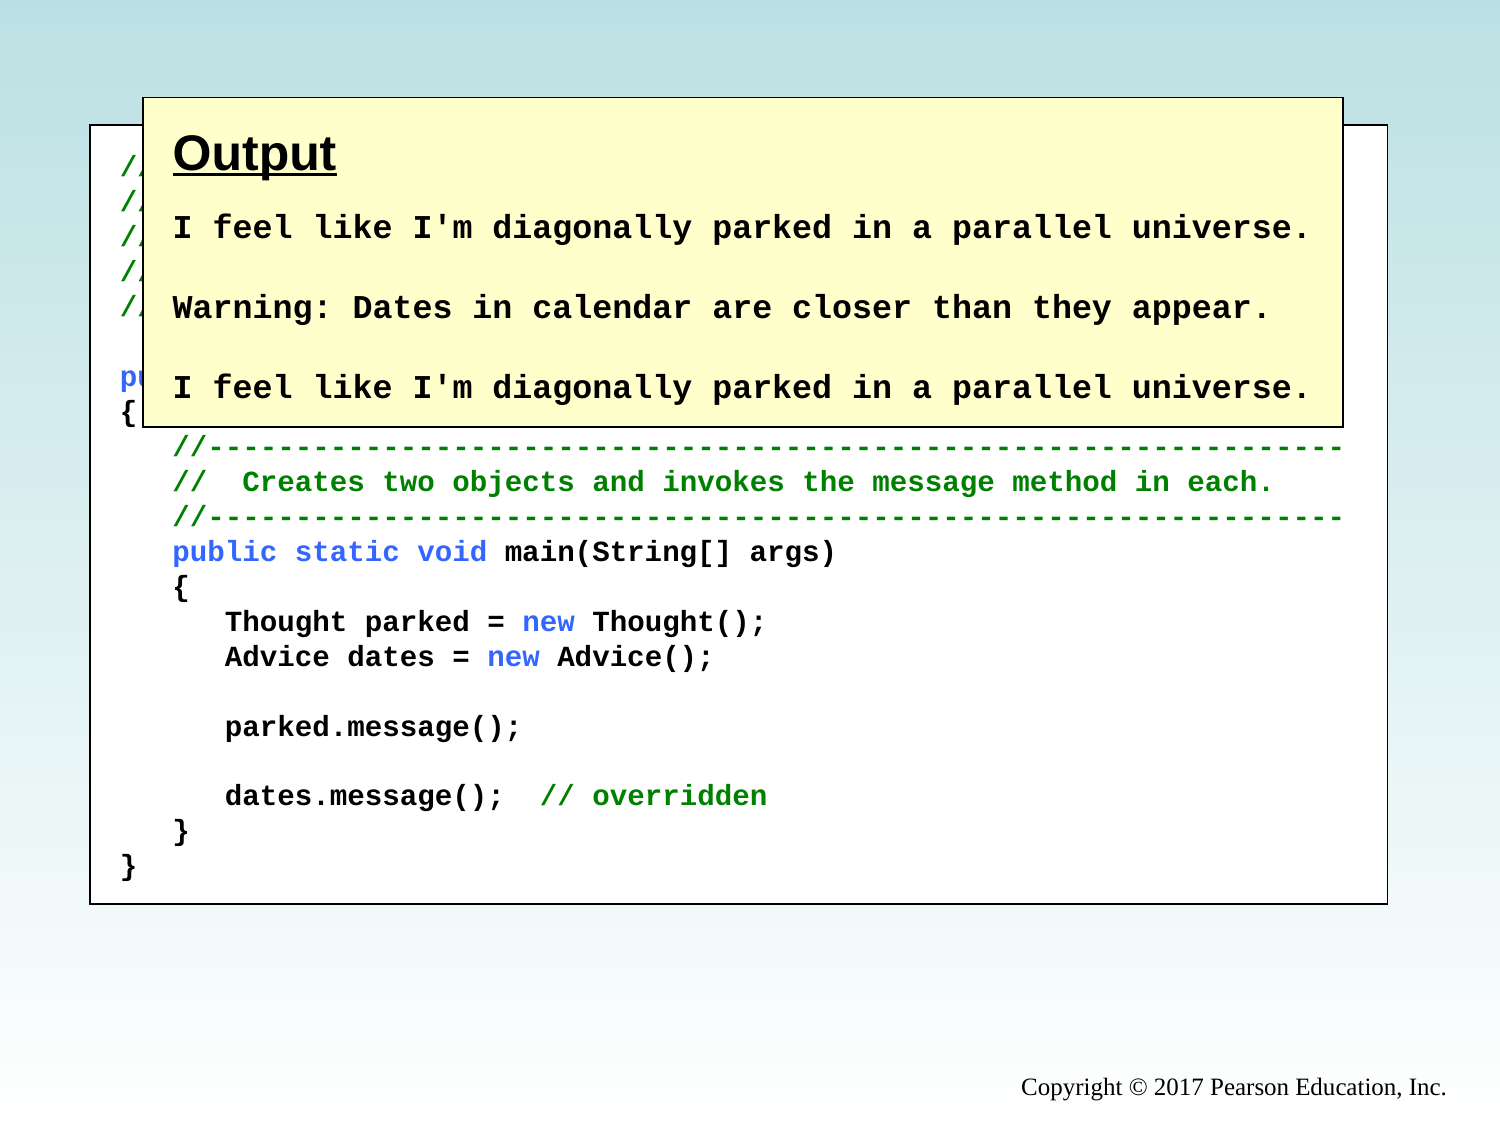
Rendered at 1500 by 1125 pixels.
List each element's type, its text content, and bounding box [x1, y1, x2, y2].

footer Copyright © 2017 Pearson Education, Inc. [549, 1062, 1463, 1114]
text_box Output I feel like I'm diagonally parked in a parallel universe. Warning: Dates in calendar are closer than they appear. I feel like I'm diagonally parked in a parallel universe. [142, 97, 1343, 428]
text_box //******************************************************************** // Messages.java Author: Lewis/Loftus // // Demonstrates the use of an overridden method. //******************************************************************** public class Messages { //----------------------------------------------------------------- // Creates two objects and invokes the message method in each. //----------------------------------------------------------------- public static void main(String[] args) { Thought parked = new Thought(); Advice dates = new Advice(); parked.message(); dates.message(); // overridden } } [89, 124, 1388, 905]
